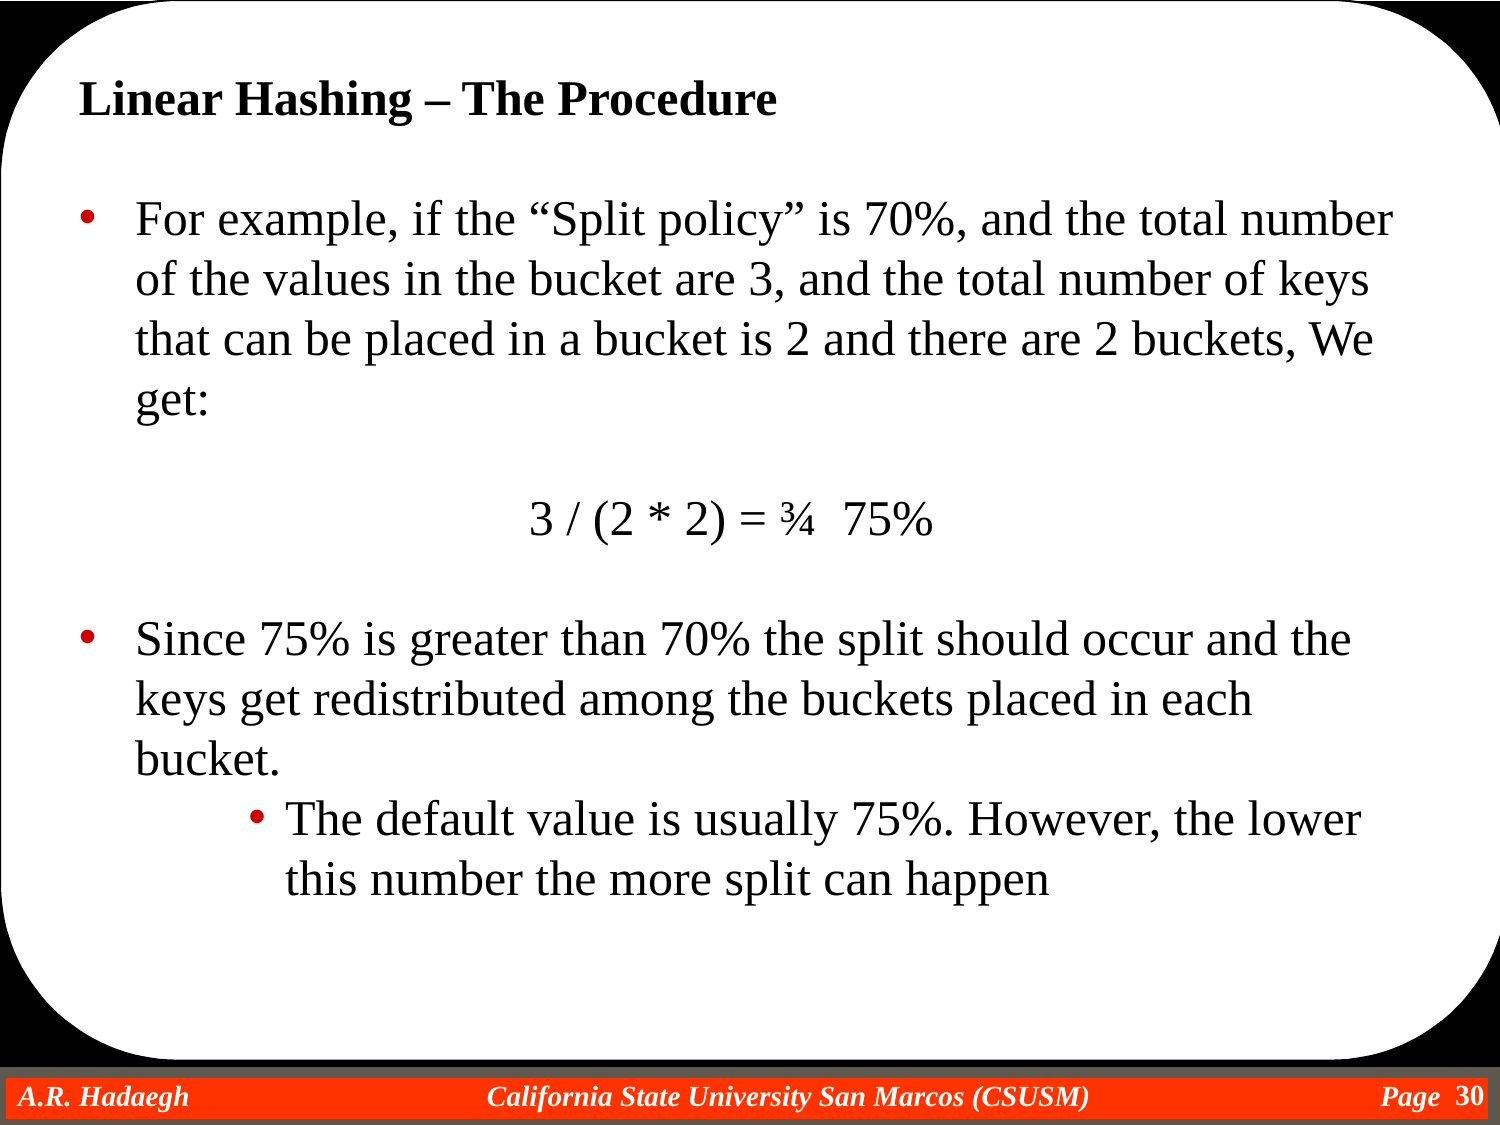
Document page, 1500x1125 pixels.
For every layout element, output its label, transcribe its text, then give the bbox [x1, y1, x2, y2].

slide_number 30 [1387, 1068, 1500, 1125]
text_box Linear Hashing – The Procedure For example, if the “Split policy” is 70%, and the total number of the values in the bucket are 3, and the total number of keys that can be placed in a bucket is 2 and there are 2 buckets, We get: 3 / (2 * 2) = ¾ 75% Since 75% is greater than 70% the split should occur and the keys get redistributed among the buckets placed in each bucket. The default value is usually 75%. However, the lower this number the more split can happen [64, 58, 1417, 914]
